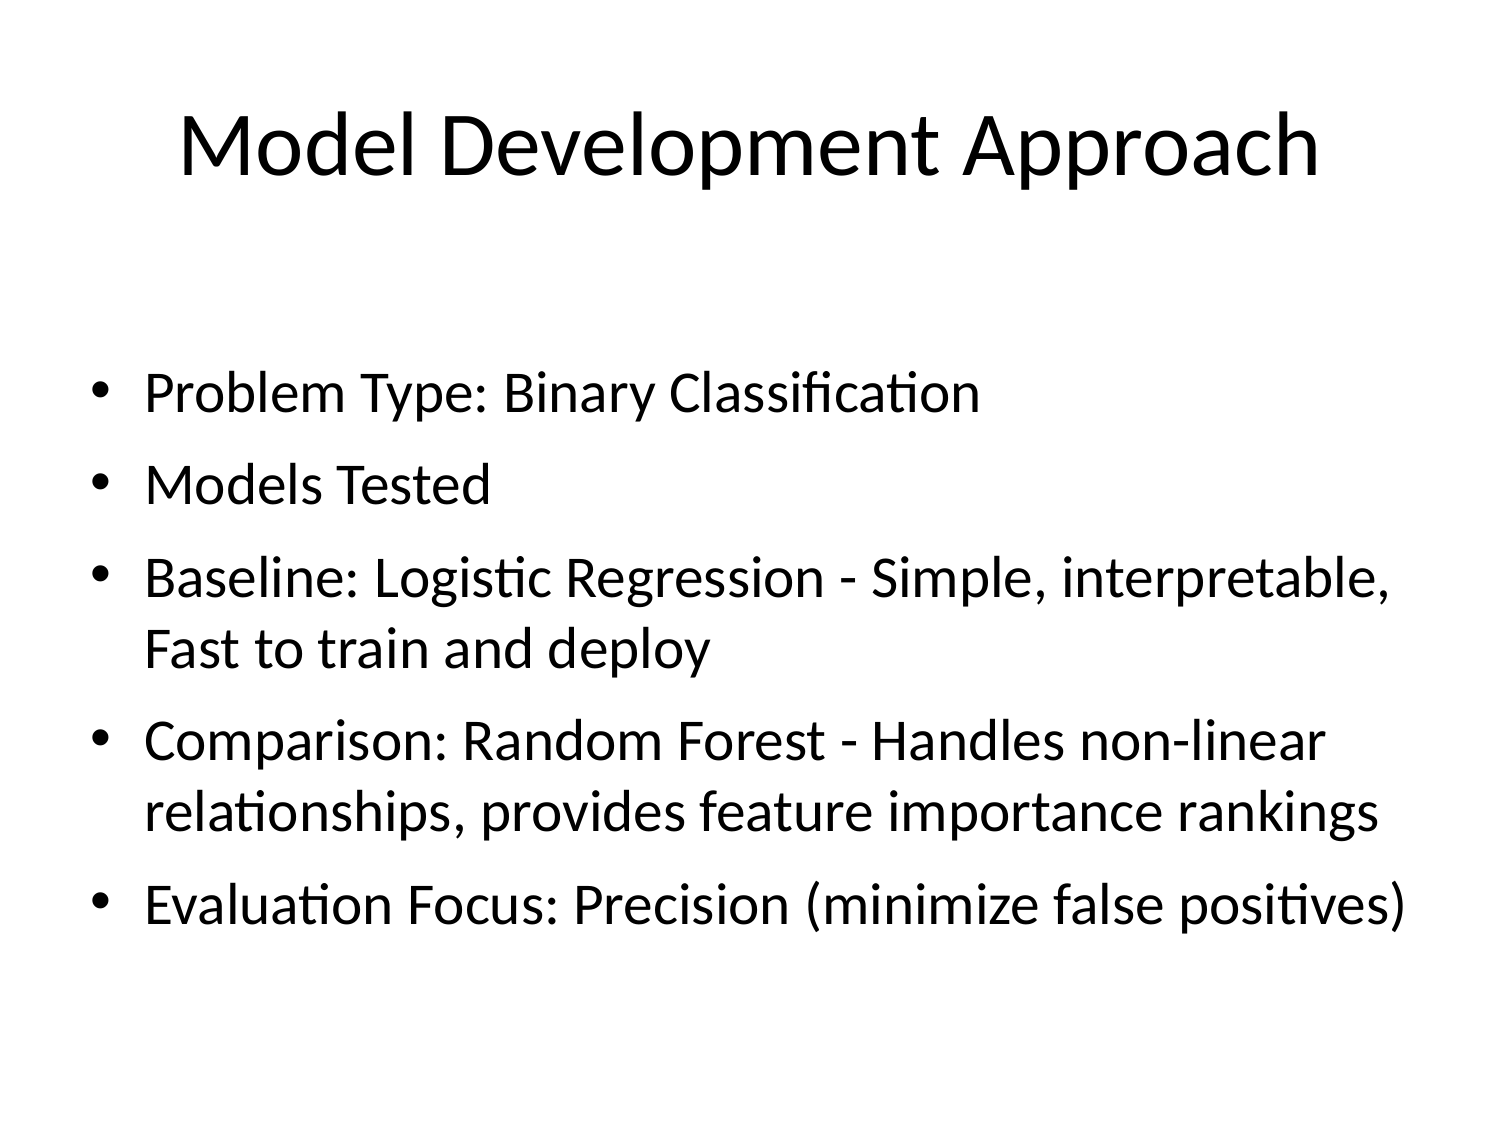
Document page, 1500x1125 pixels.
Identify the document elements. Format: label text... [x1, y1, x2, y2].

title Model Development Approach [75, 45, 1425, 233]
list Problem Type: Binary Classification Models Tested Baseline: Logistic Regression - Simple, interpretable, Fast to train and deploy Comparison: Random Forest - Handles non-linear relationships, provides feature importance rankings Evaluation Focus: Precision (minimize false positives) [75, 262, 1425, 1005]
